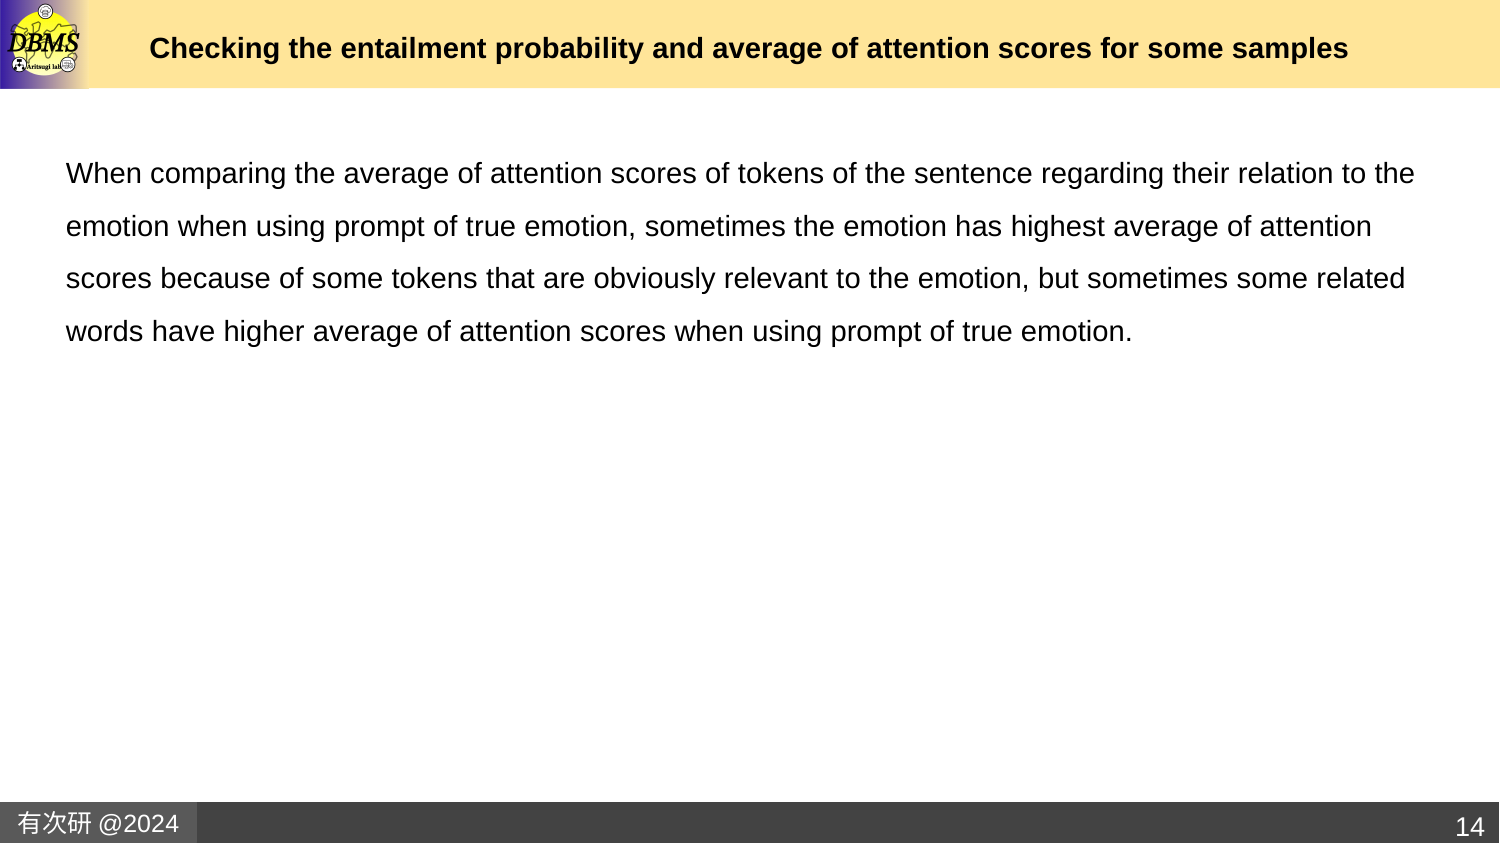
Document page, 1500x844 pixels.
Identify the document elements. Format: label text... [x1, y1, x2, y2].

title Checking the entailment probability and average of attention scores for some samples [51, 0, 1449, 94]
slide_number 14 [1341, 794, 1500, 844]
text_box When comparing the average of attention scores of tokens of the sentence regarding their relation to the emotion when using prompt of true emotion, sometimes the emotion has highest average of attention scores because of some tokens that are obviously relevant to the emotion, but sometimes some related words have higher average of attention scores when using prompt of true emotion. [51, 129, 1449, 425]
picture [0, 0, 51, 89]
